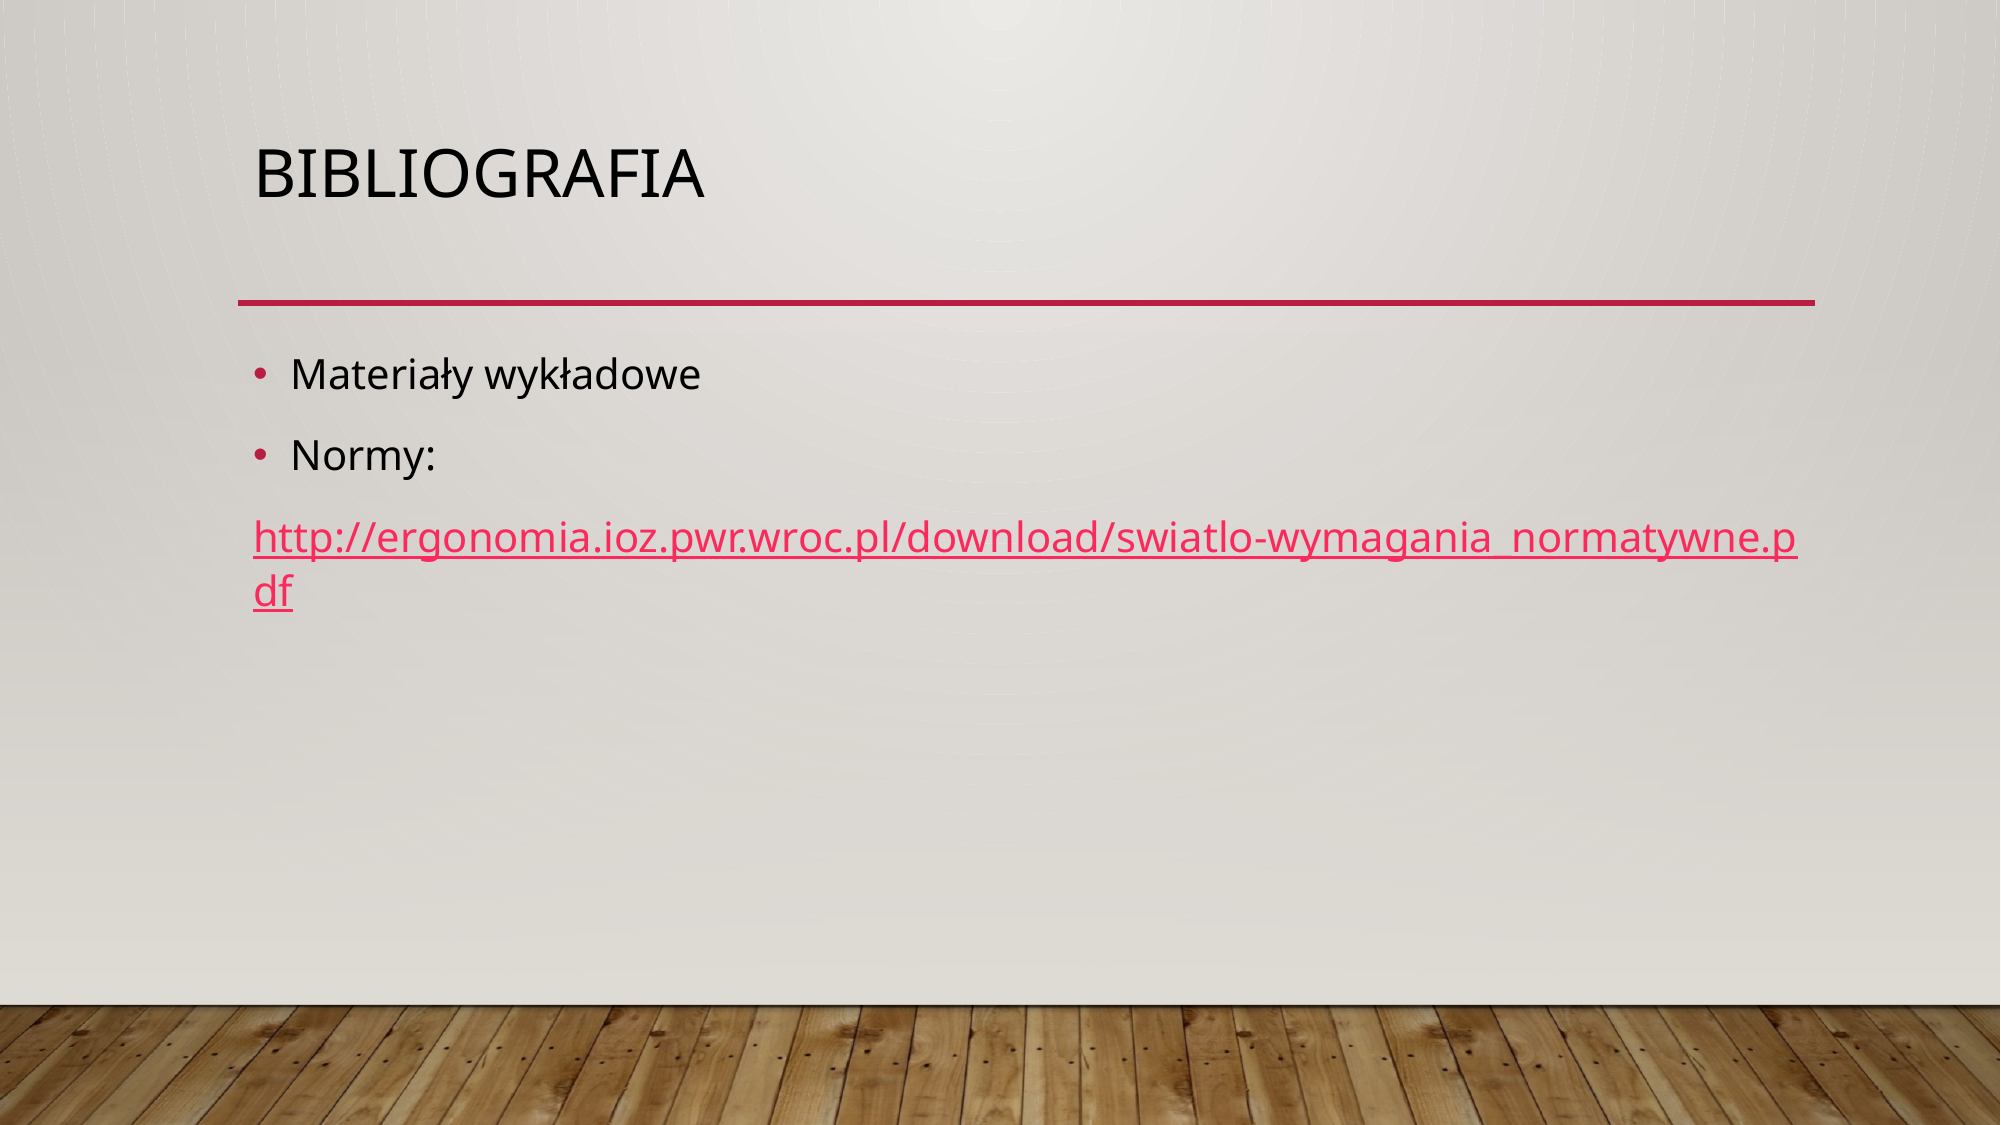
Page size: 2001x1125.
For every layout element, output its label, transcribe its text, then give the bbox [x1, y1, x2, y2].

list Materiały wykładowe Normy: http://ergonomia.ioz.pwr.wroc.pl/download/swiatlo-wymagania_normatywne.pdf [238, 330, 1814, 897]
picture [0, 1005, 2000, 1125]
title Bibliografia [238, 131, 1814, 305]
